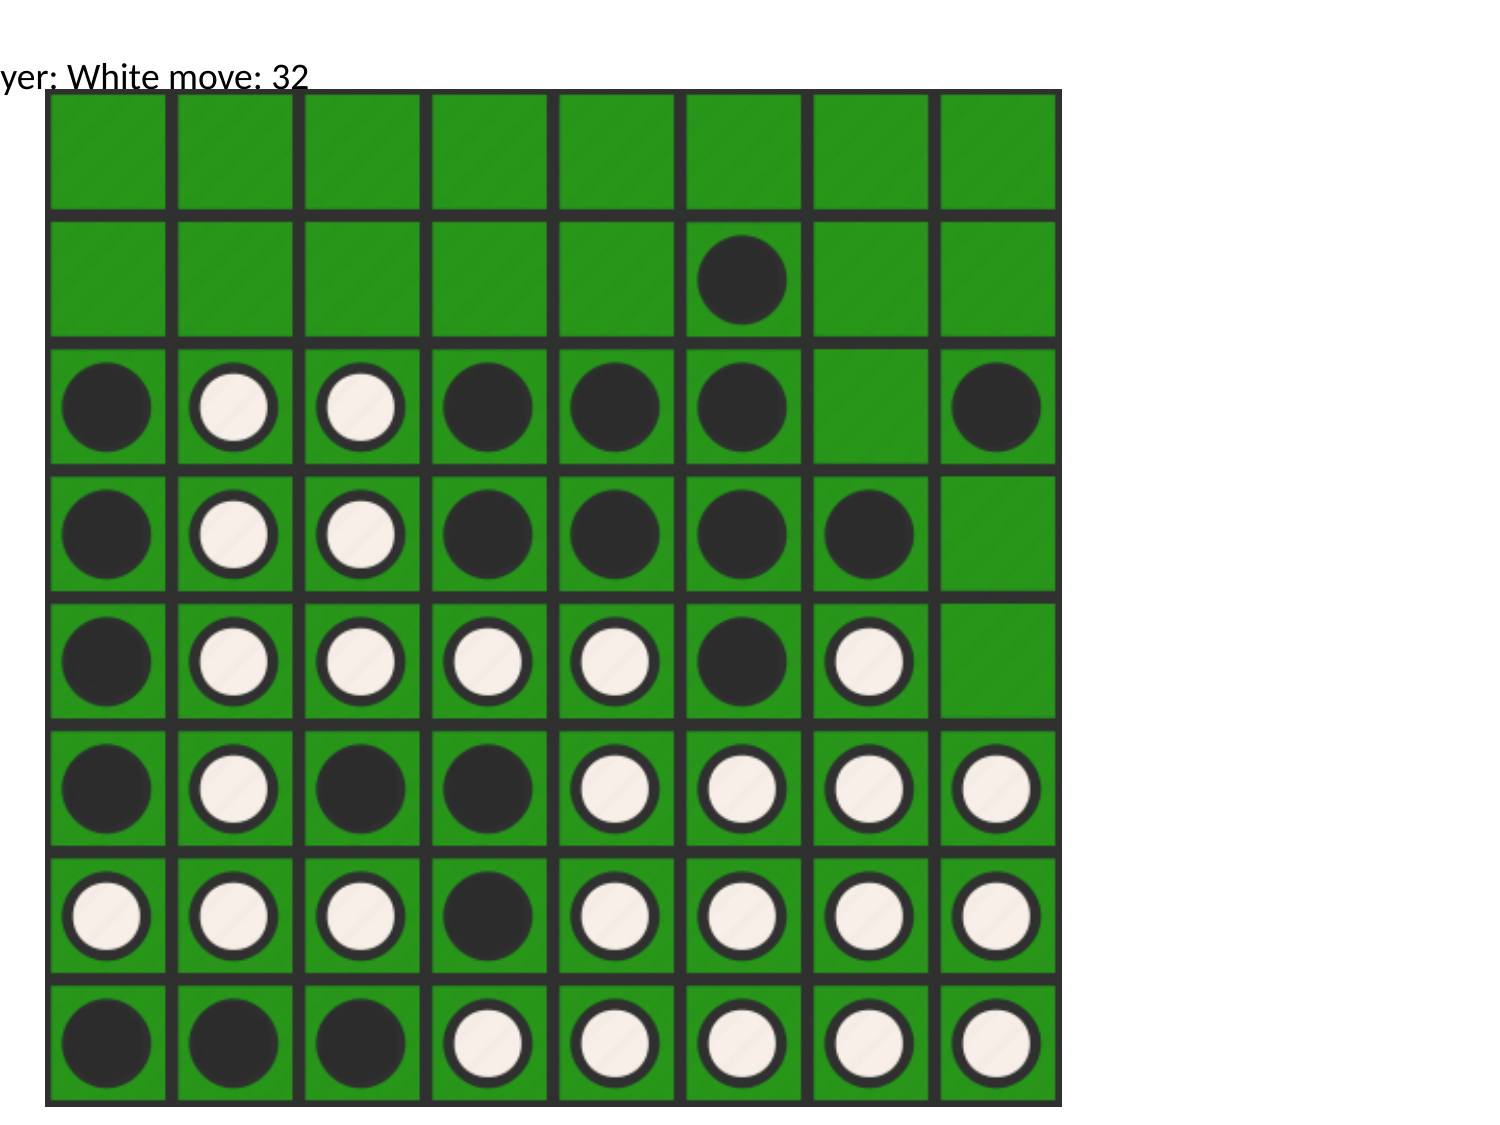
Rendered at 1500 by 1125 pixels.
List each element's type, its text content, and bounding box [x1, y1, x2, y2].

picture [44, 89, 1062, 1107]
text_box turn: 42 player: White move: 32 [0, 44, 325, 105]
